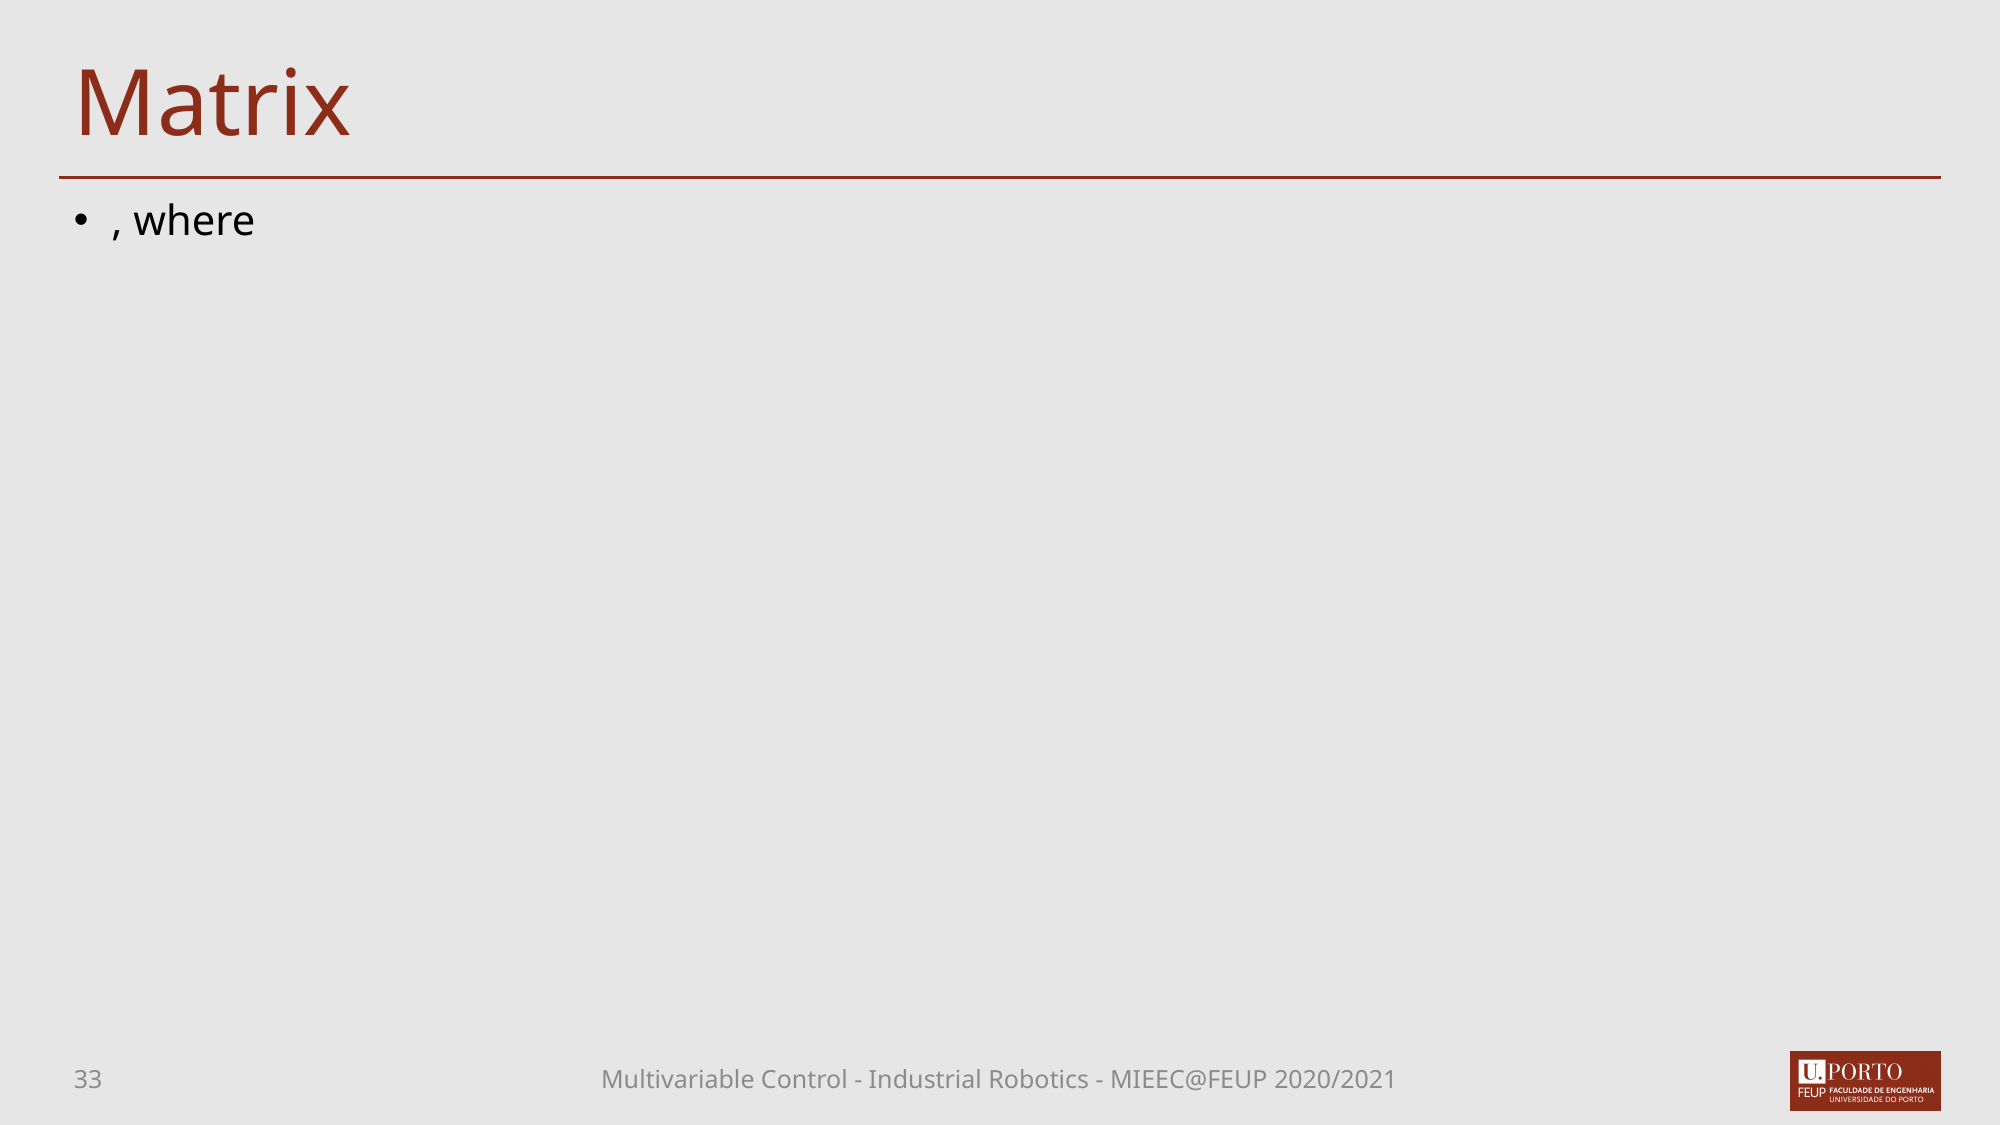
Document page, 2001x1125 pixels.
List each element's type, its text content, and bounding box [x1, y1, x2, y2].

picture [1790, 1051, 1941, 1111]
footer Multivariable Control - Industrial Robotics - MIEEC@FEUP 2020/2021 [335, 1050, 1665, 1110]
slide_number 33 [59, 1050, 178, 1110]
